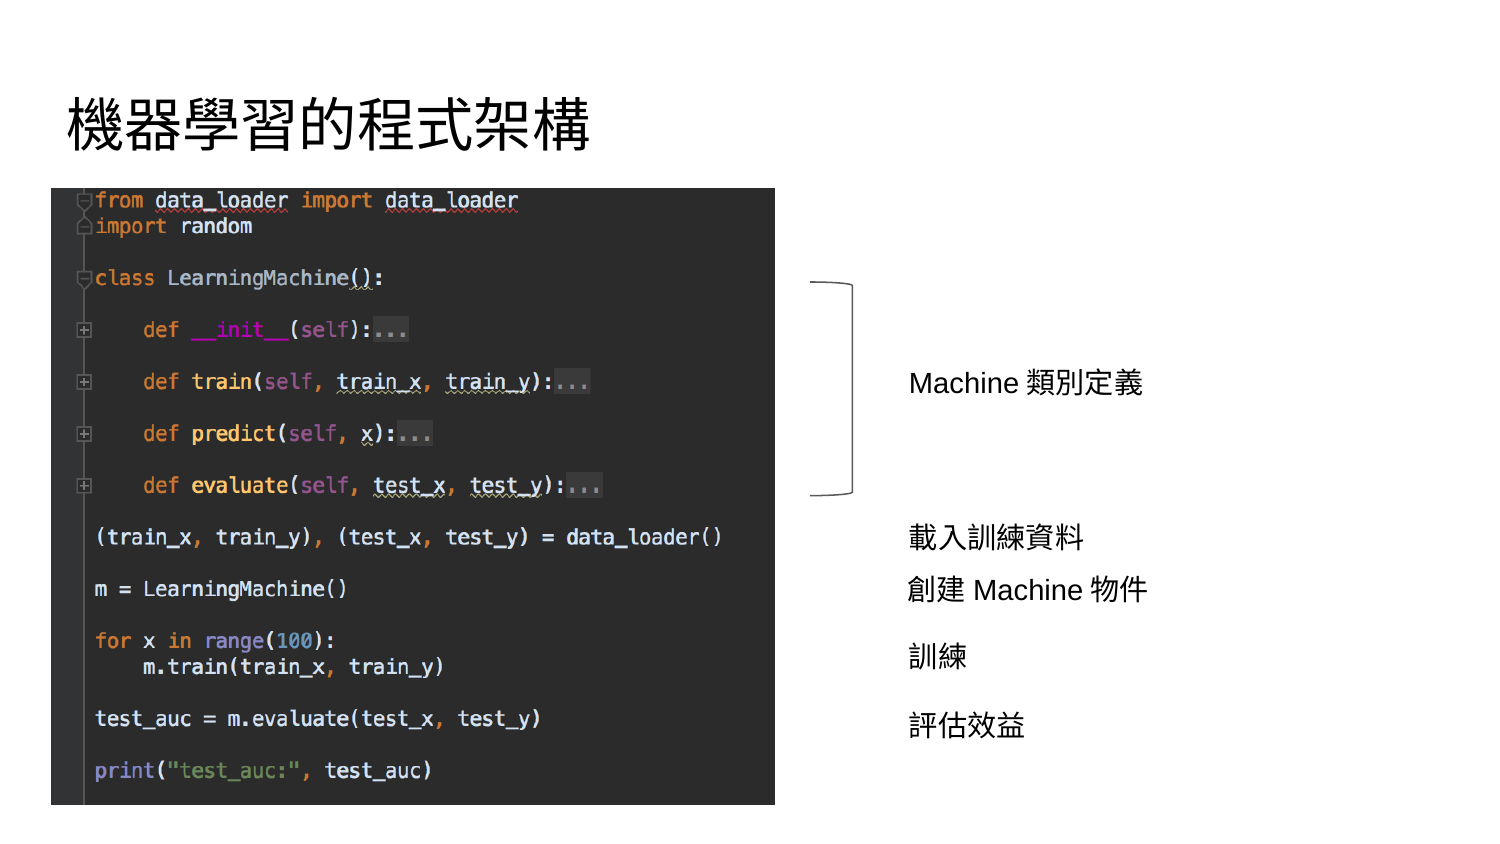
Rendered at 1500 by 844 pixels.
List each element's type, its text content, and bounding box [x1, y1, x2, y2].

text_box 評估效益 [893, 692, 1172, 761]
text_box 創建Machine物件 [892, 556, 1174, 625]
text_box 載入訓練資料 [893, 504, 1128, 556]
title 機器學習的程式架構 [51, 72, 1449, 167]
picture [50, 188, 775, 806]
text_box Machine類別定義 [893, 349, 1206, 419]
text_box [809, 281, 853, 496]
text_box 訓練 [893, 625, 1128, 692]
